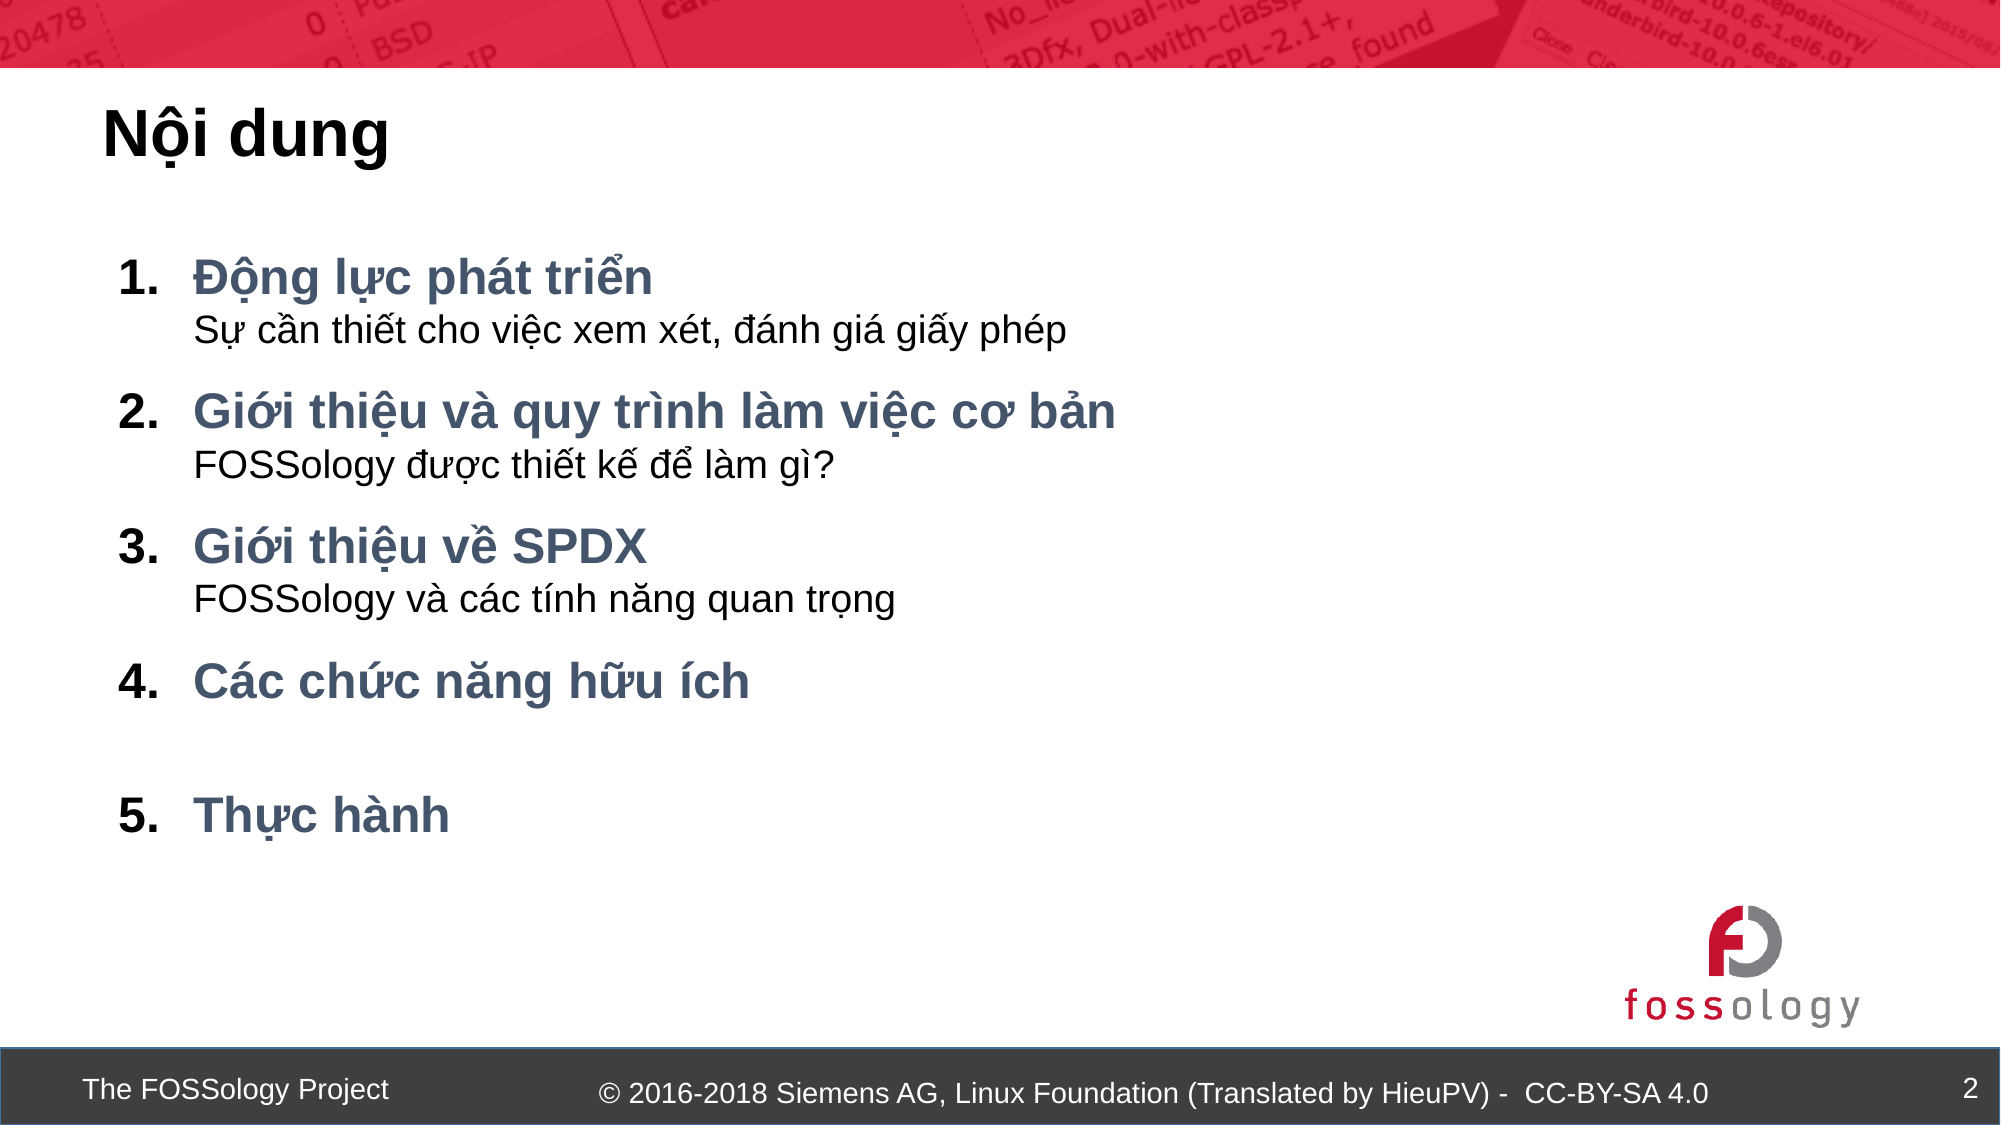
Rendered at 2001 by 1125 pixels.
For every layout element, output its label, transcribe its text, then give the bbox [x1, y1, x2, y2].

text_box Nội dung [0, 0, 2000, 208]
text_box Động lực phát triển Sự cần thiết cho việc xem xét, đánh giá giấy phép Giới thiệu và quy trình làm việc cơ bản FOSSology được thiết kế để làm gì? Giới thiệu về SPDX FOSSology và các tính năng quan trọng Các chức năng hữu ích Thực hành [93, 244, 1873, 1063]
